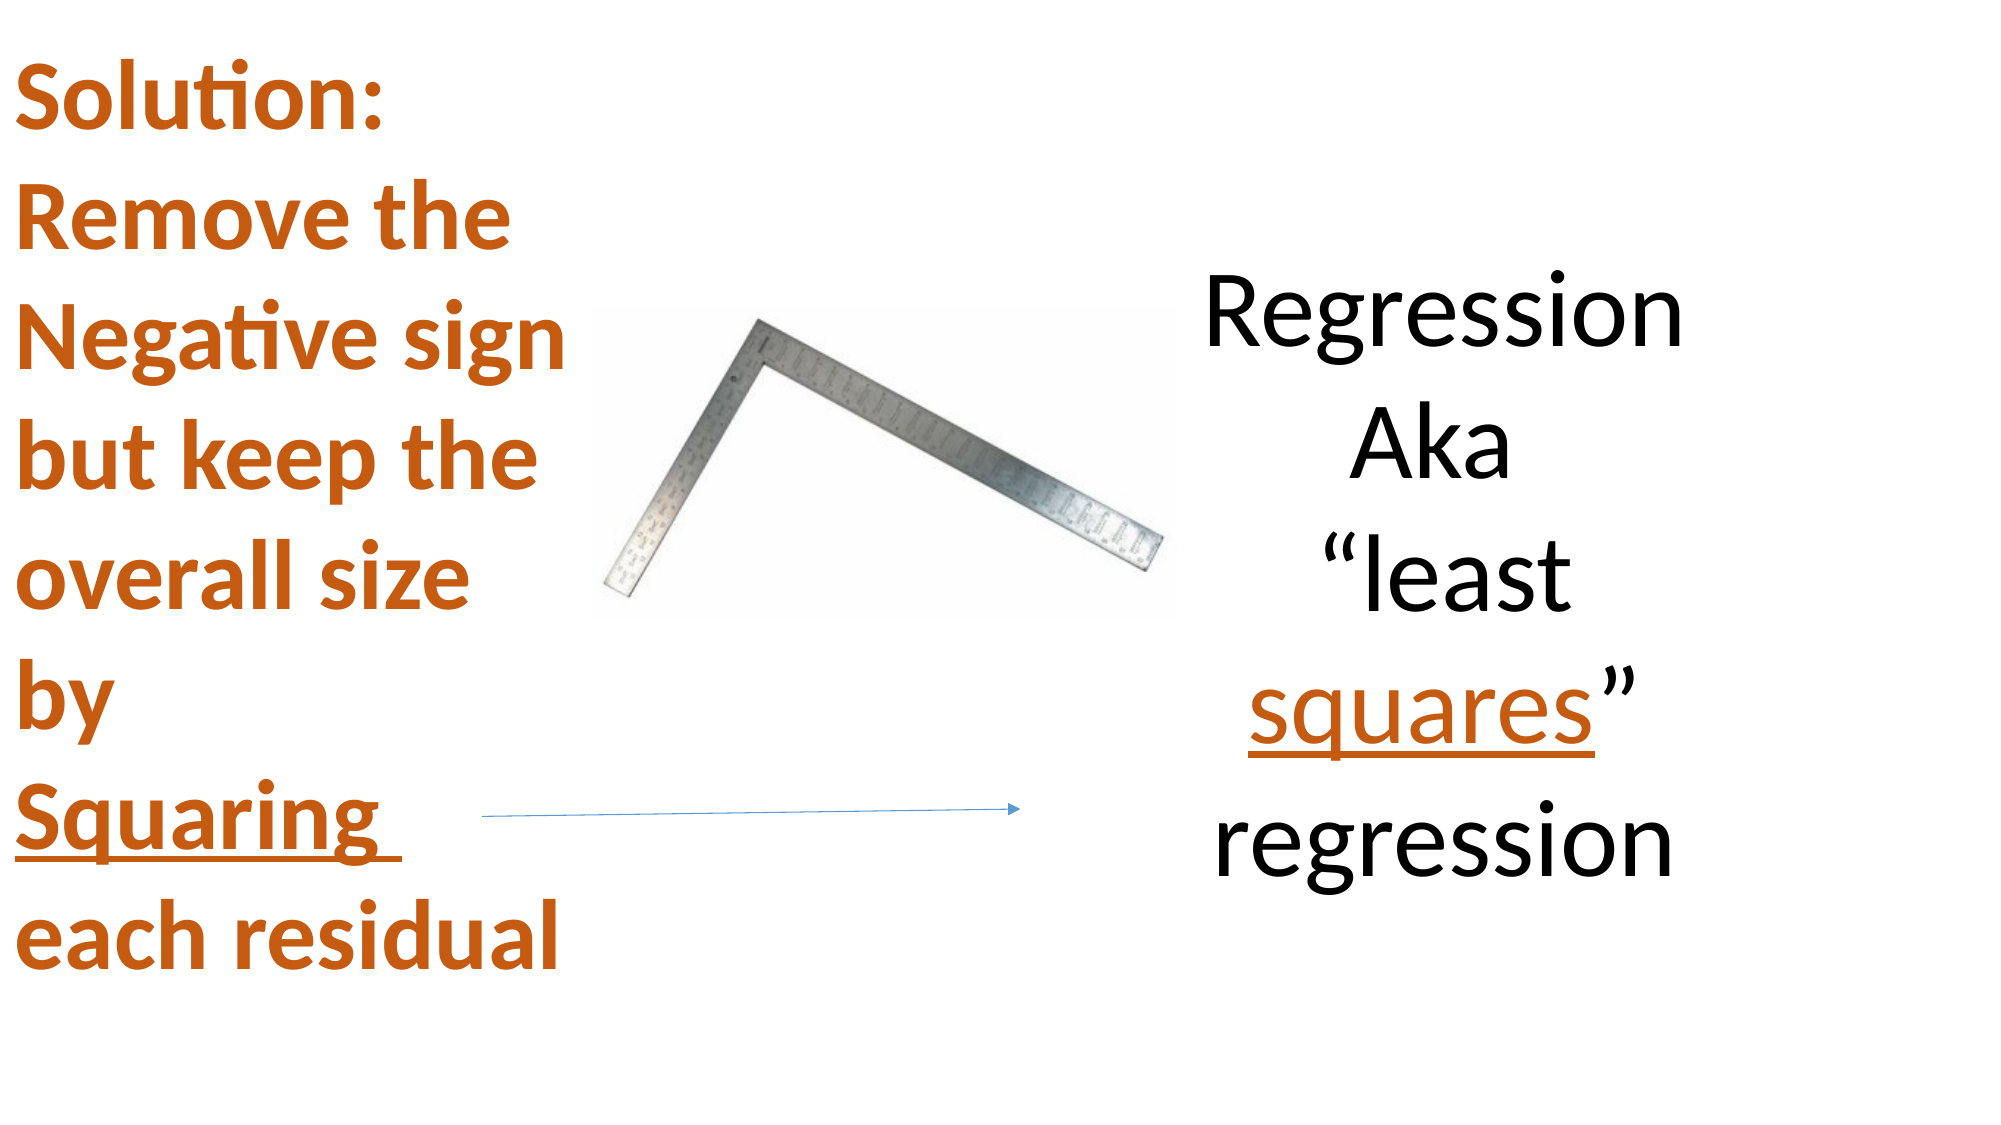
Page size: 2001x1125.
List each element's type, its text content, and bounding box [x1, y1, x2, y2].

text_box Regression Aka “least squares” regression [1177, 228, 1712, 906]
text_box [481, 808, 1021, 817]
picture [591, 306, 1178, 619]
text_box Solution: Remove the Negative sign but keep the overall size by Squaring each residual [0, 22, 697, 997]
